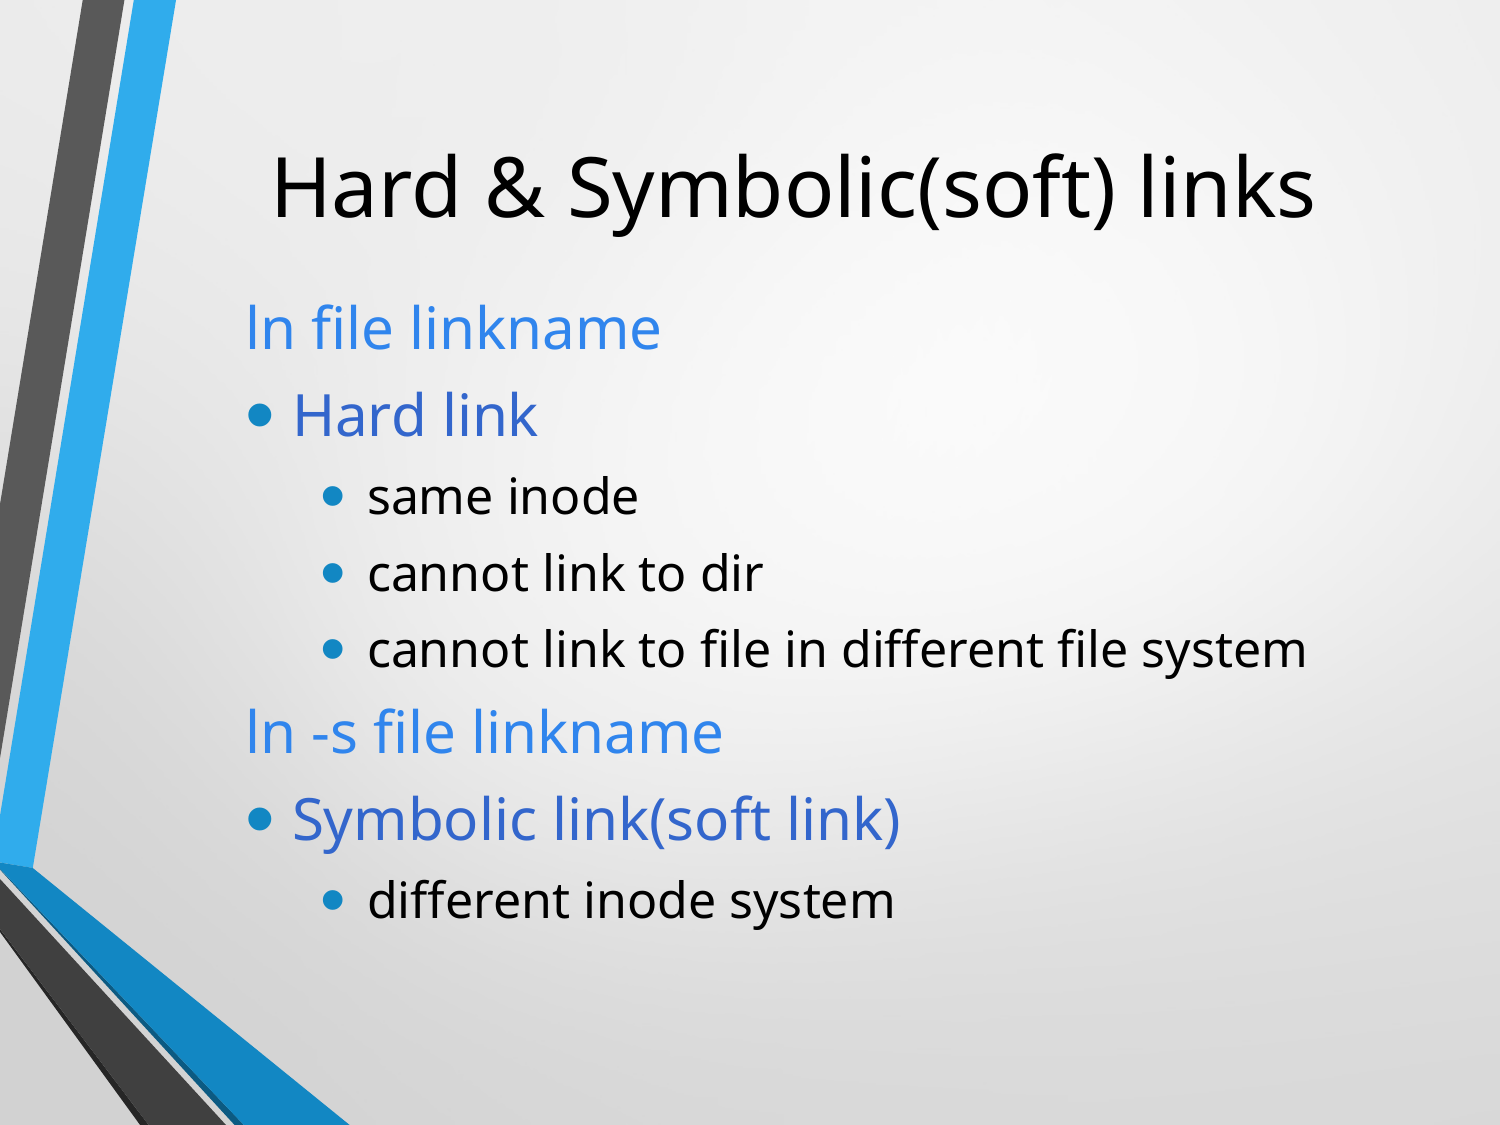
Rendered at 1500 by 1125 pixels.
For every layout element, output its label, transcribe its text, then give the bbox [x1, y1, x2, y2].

title Hard & Symbolic(soft) links [230, 91, 1358, 276]
list ln file linkname Hard link same inode cannot link to dir cannot link to file in different file system ln -s file linkname Symbolic link(soft link) different inode system [230, 276, 1500, 952]
